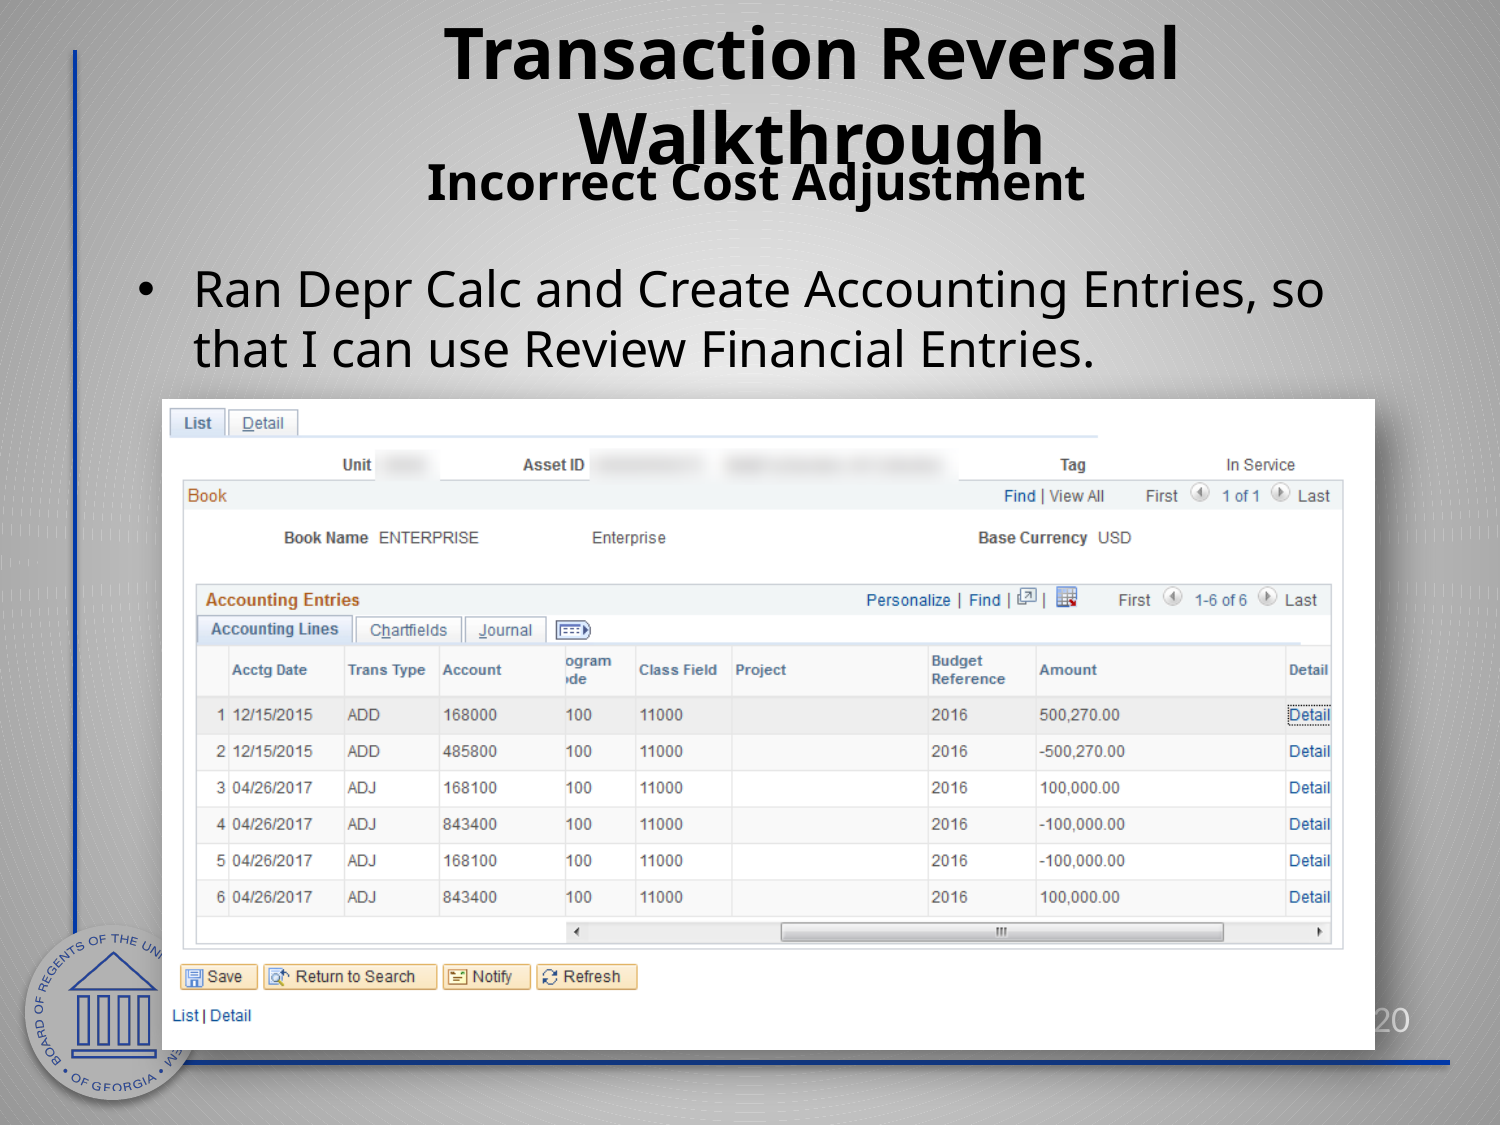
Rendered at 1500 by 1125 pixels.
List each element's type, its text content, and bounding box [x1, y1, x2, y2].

list Ran Depr Calc and Create Accounting Entries, so that I can use Review Financial Entries. [122, 250, 1413, 430]
picture [162, 399, 1376, 1050]
title Transaction Reversal Walkthrough [200, 0, 1425, 188]
list Incorrect Cost Adjustment [412, 129, 1107, 218]
